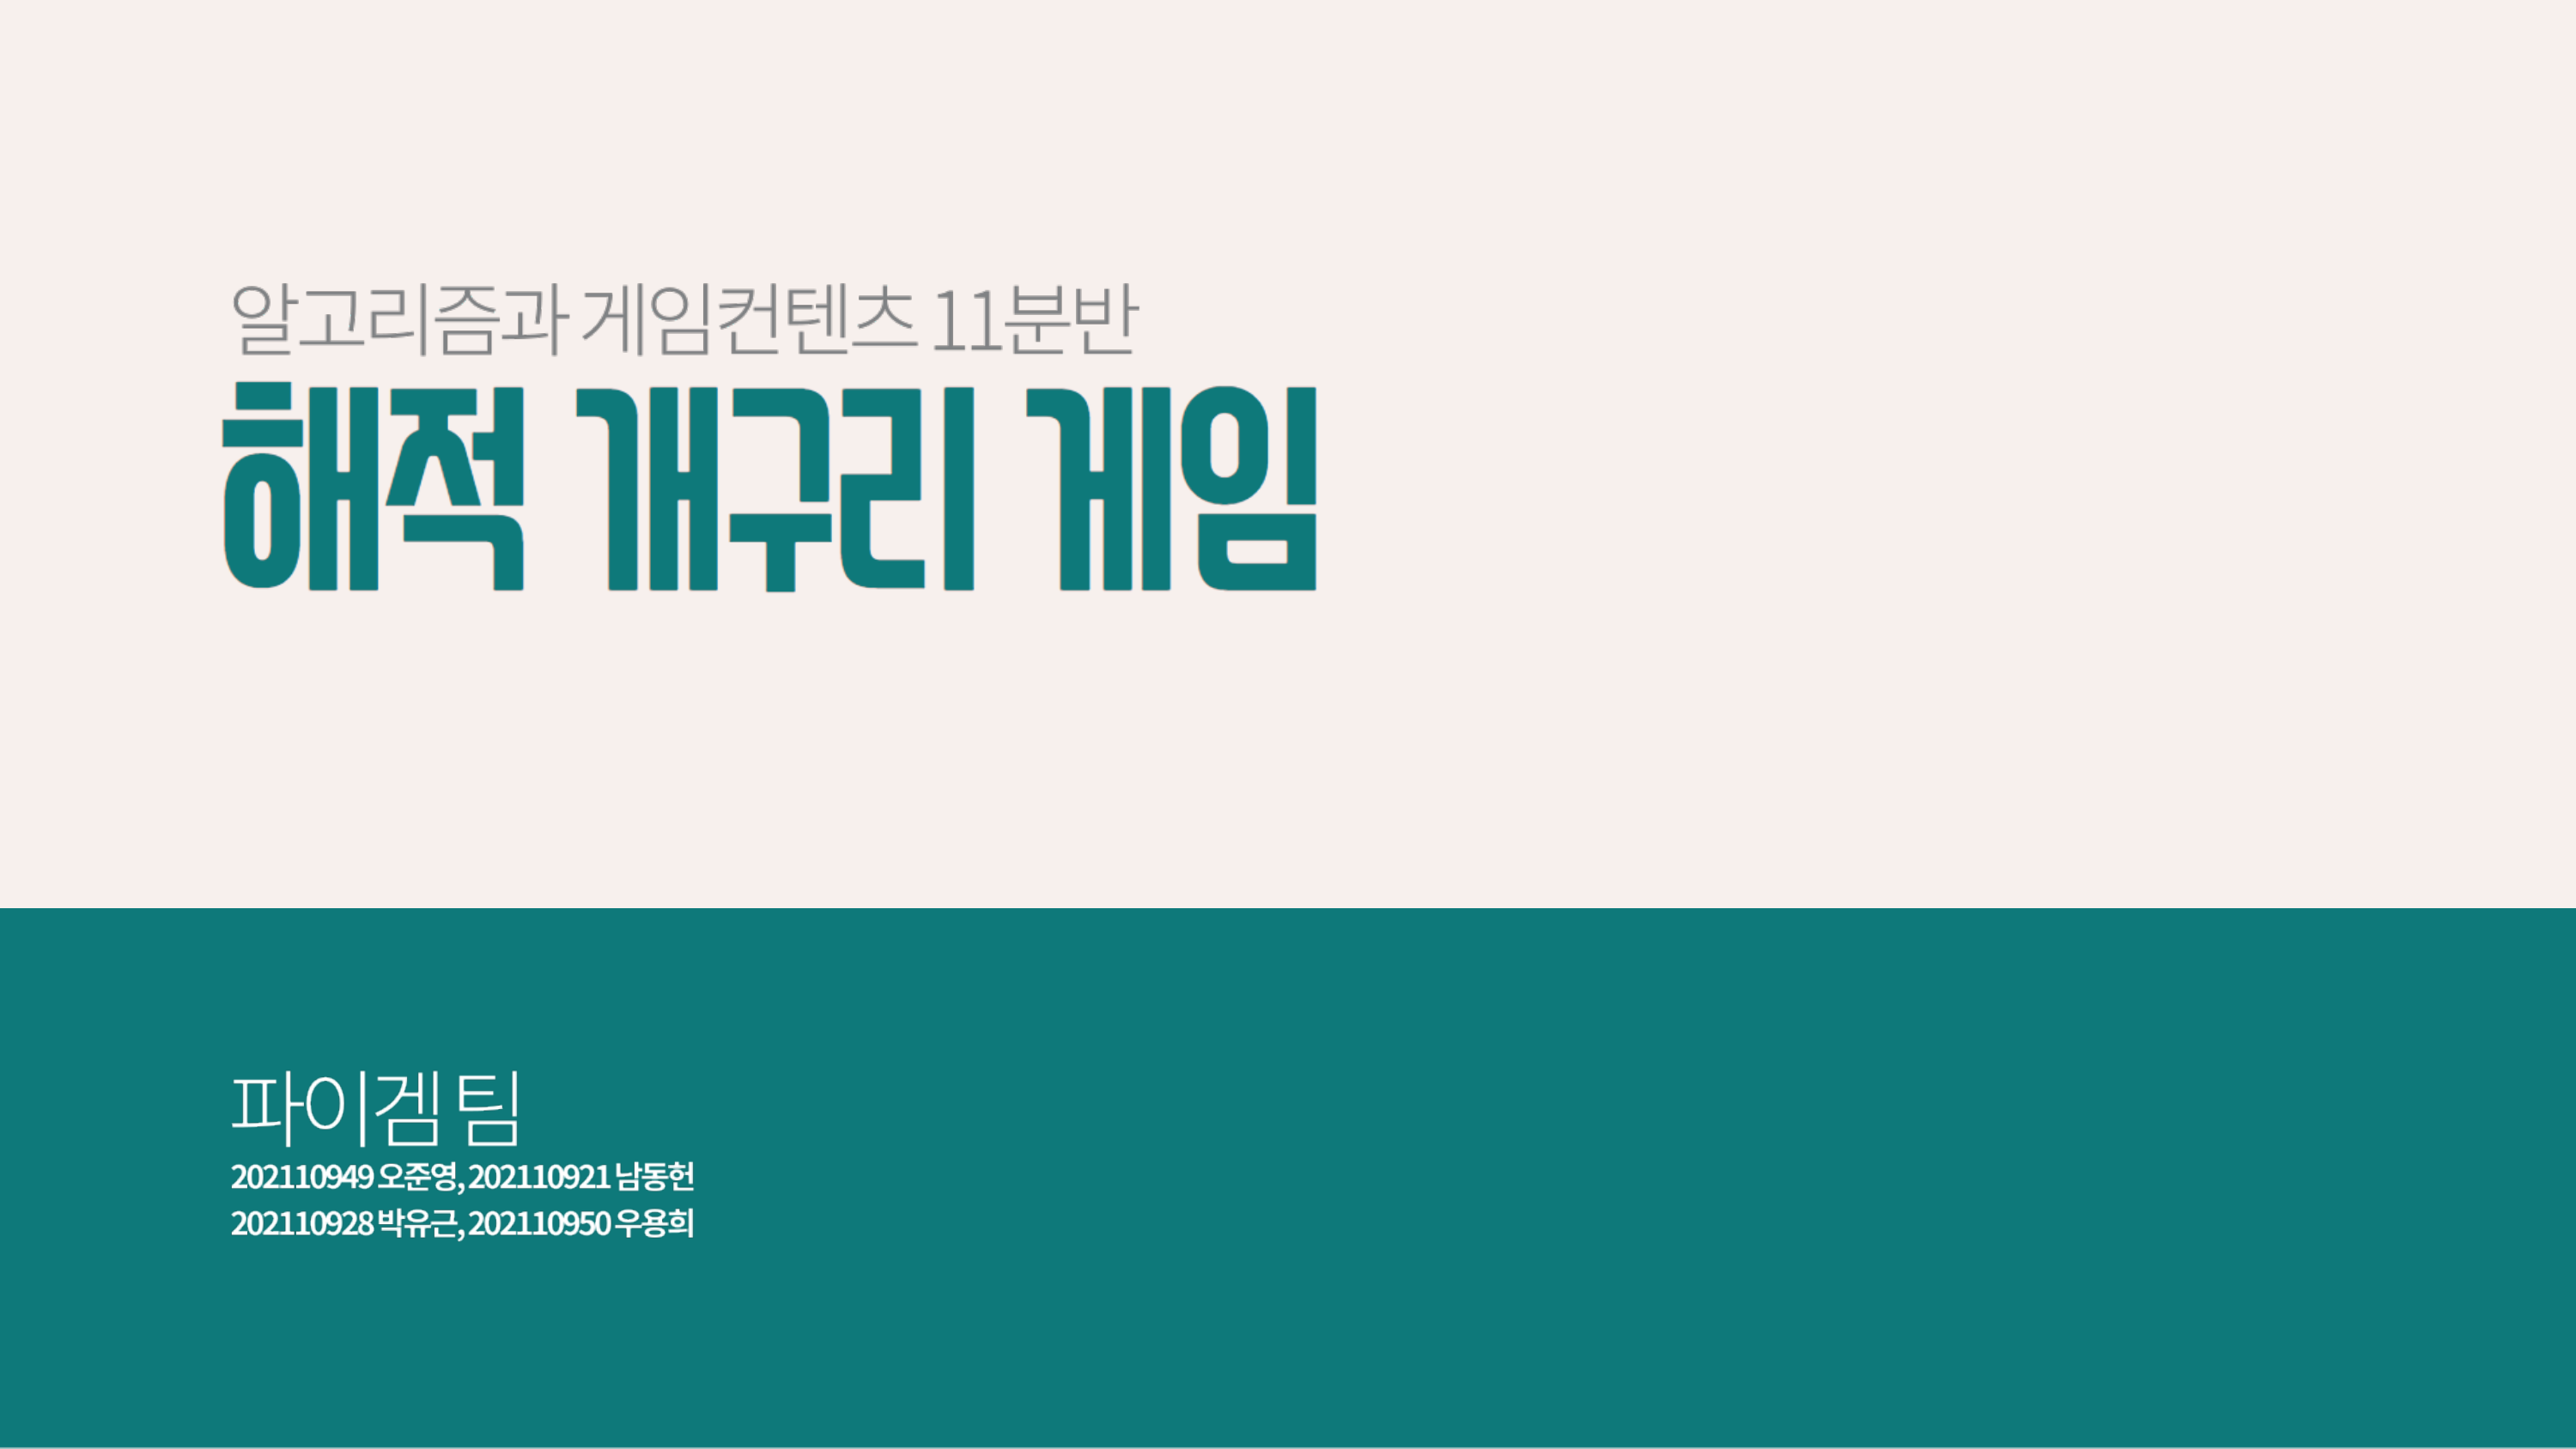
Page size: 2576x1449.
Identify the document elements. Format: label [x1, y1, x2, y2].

text_box [0, 908, 2576, 1449]
picture [171, 247, 2026, 640]
picture [215, 1031, 711, 1260]
